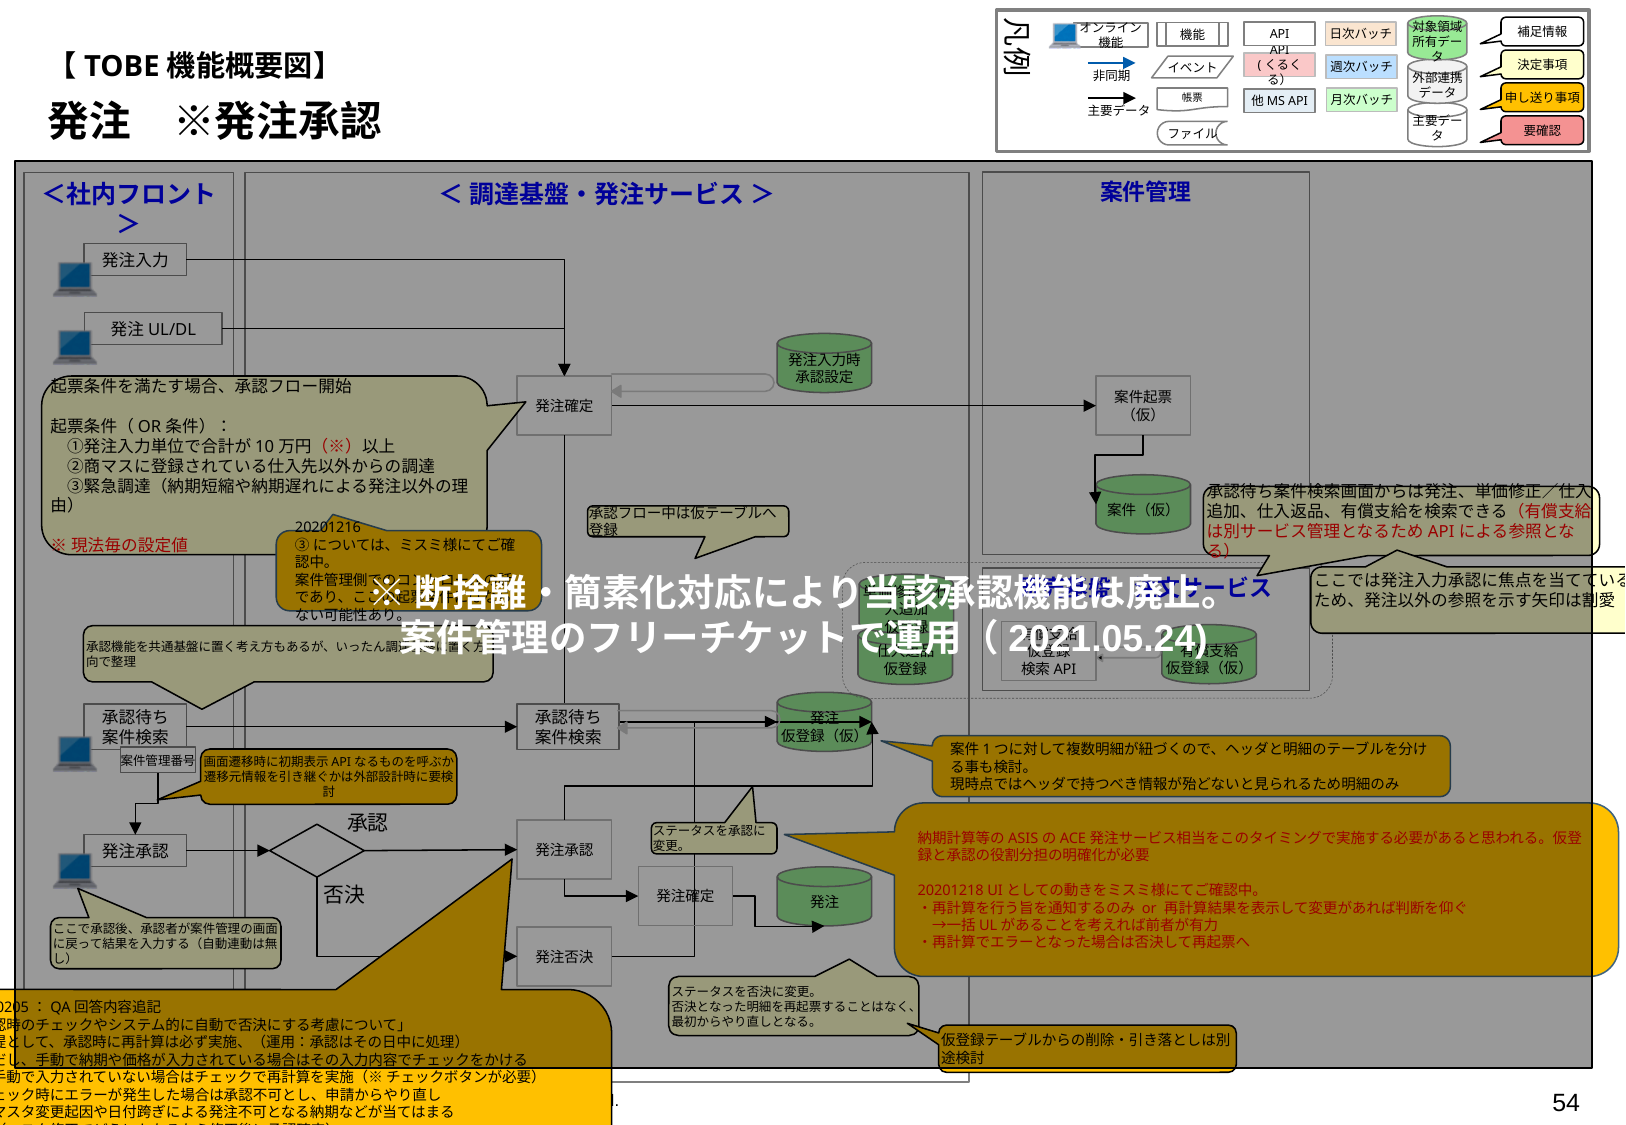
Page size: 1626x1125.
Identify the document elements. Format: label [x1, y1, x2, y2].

list [32, 93, 880, 153]
picture [1048, 22, 1081, 49]
picture [51, 261, 98, 299]
text_box [994, 4, 1591, 153]
picture [51, 735, 98, 773]
picture [51, 852, 98, 890]
text_box [0, 159, 1625, 1125]
title [32, 30, 994, 90]
picture [51, 328, 98, 366]
